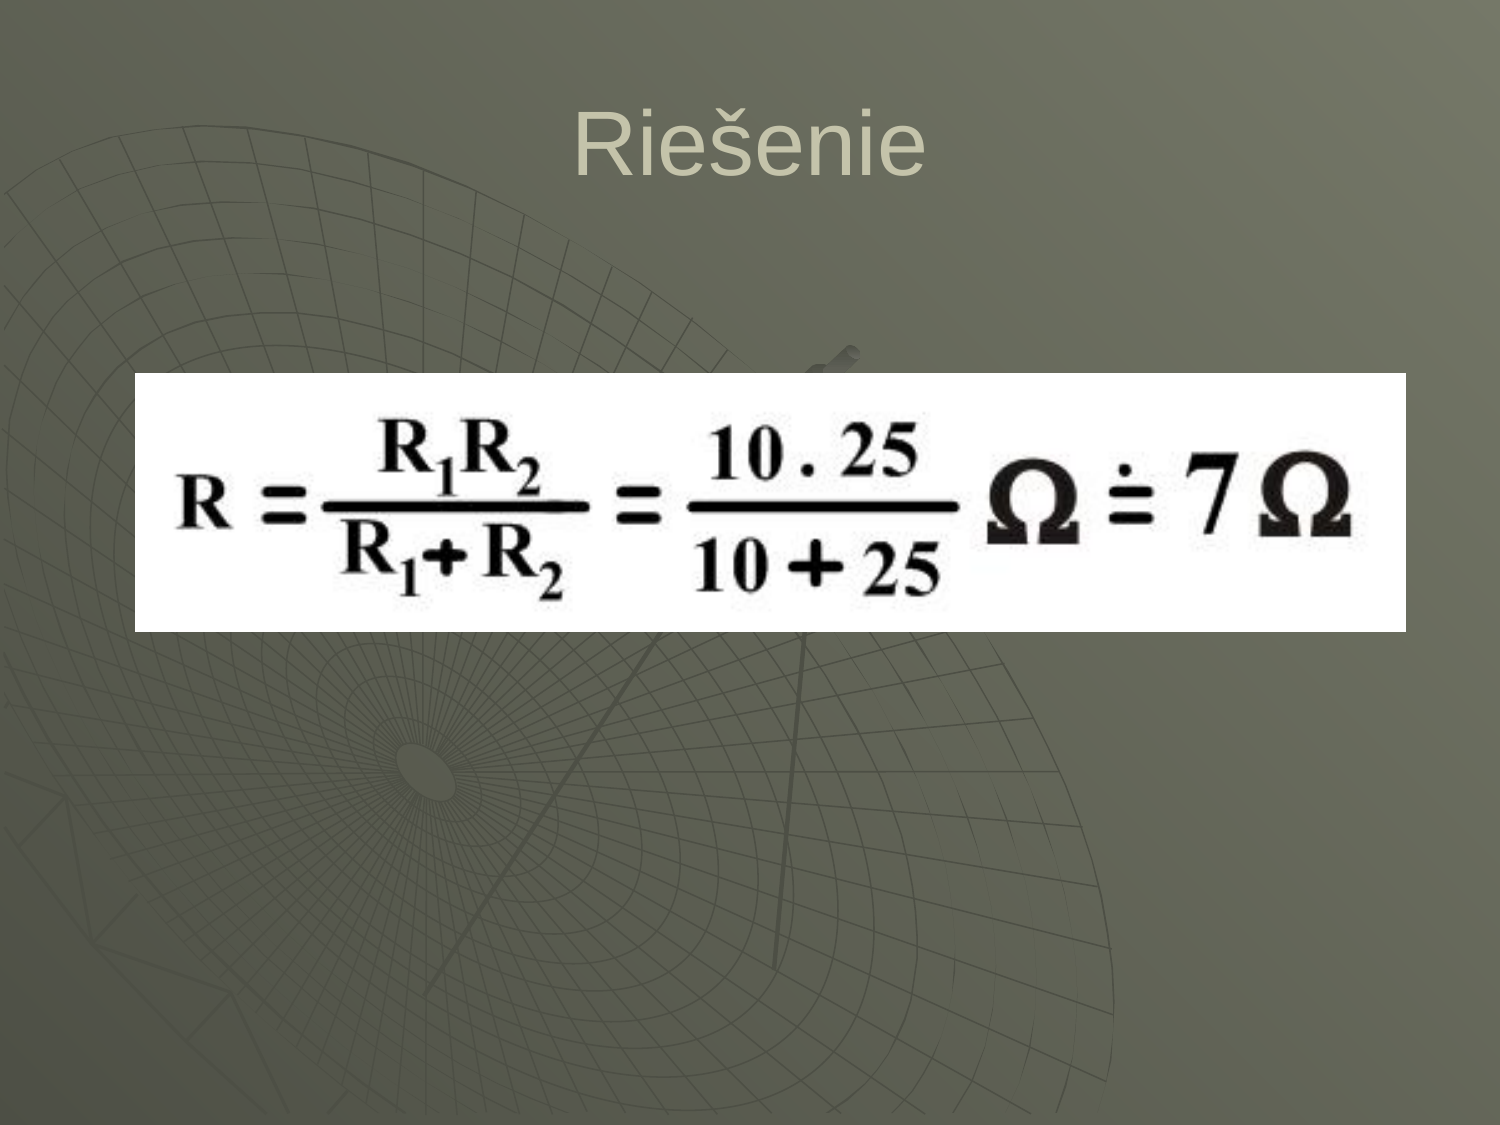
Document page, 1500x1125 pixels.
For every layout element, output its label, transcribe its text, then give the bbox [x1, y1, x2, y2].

title Riešenie [74, 45, 1426, 233]
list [135, 373, 1406, 633]
